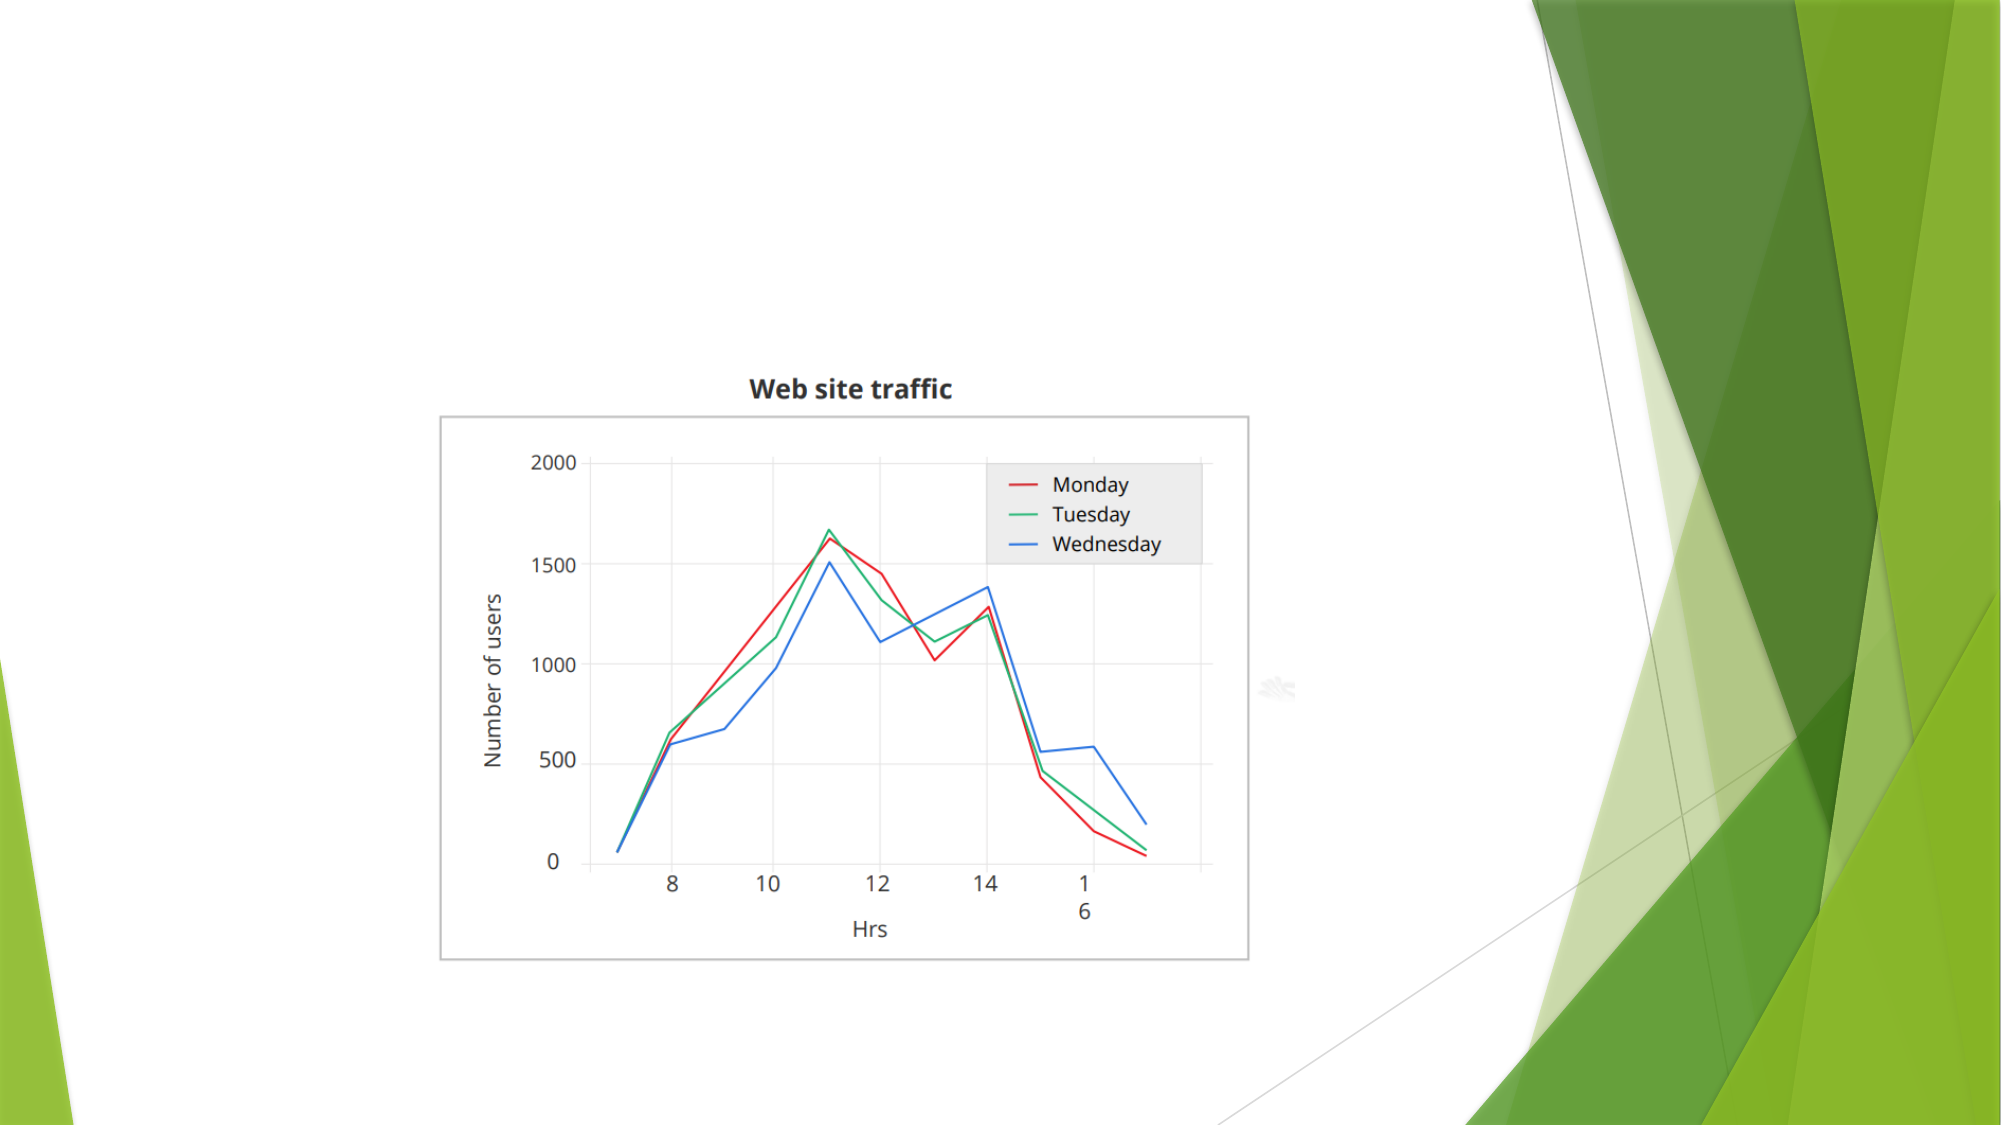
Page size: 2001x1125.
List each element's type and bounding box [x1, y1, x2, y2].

list [337, 353, 1295, 992]
